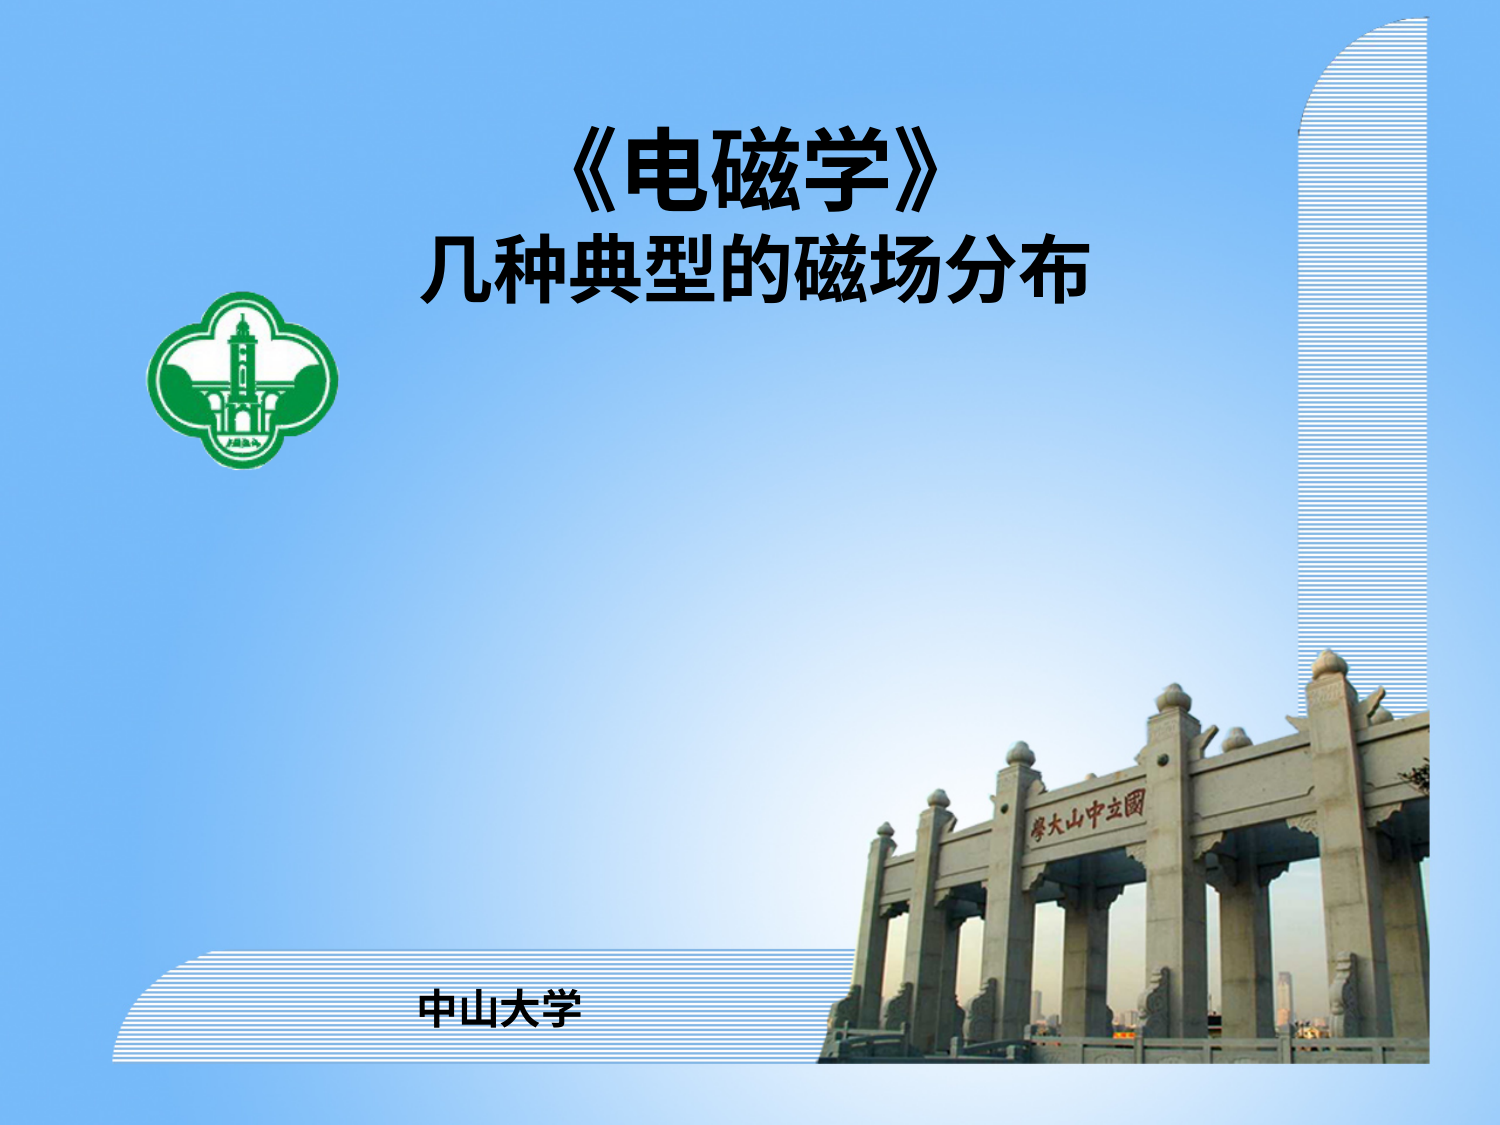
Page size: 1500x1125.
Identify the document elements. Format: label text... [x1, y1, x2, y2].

title 《电磁学》 几种典型的磁场分布 [324, 125, 1188, 300]
text_box [81, 462, 1432, 1125]
picture [0, 0, 1500, 1125]
